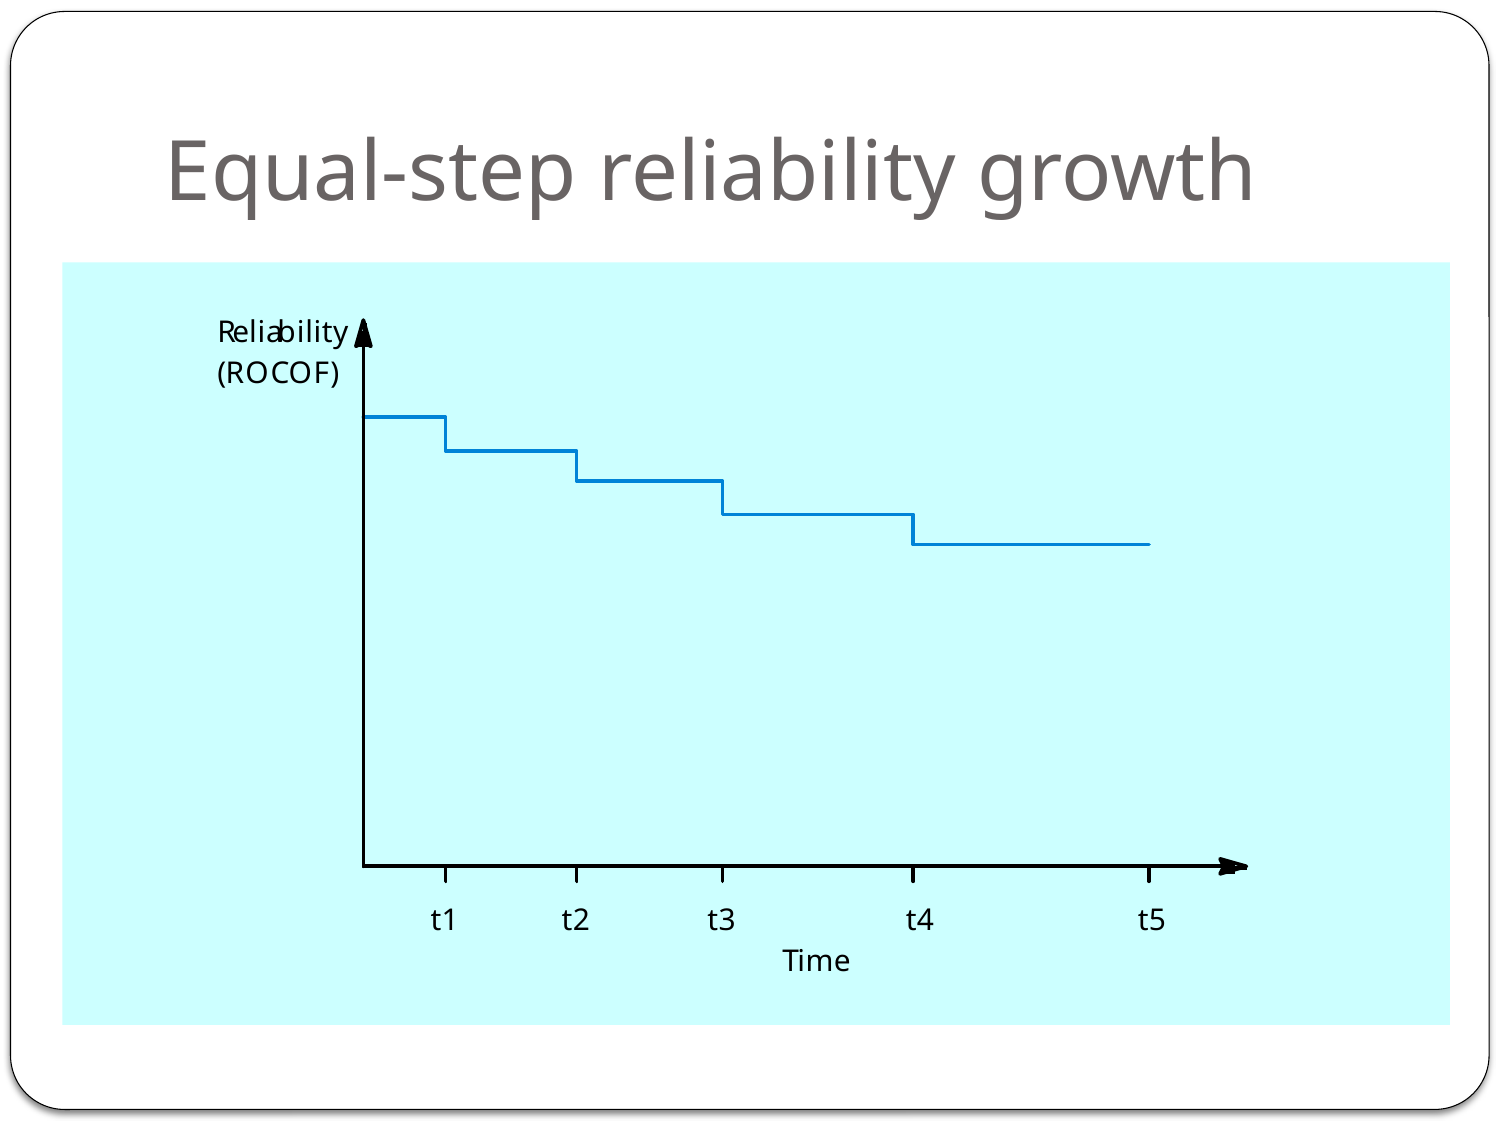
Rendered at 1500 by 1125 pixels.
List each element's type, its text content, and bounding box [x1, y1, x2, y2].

picture [187, 312, 1251, 983]
title Equal-step reliability growth [150, 45, 1425, 233]
text_box [62, 262, 1450, 1025]
